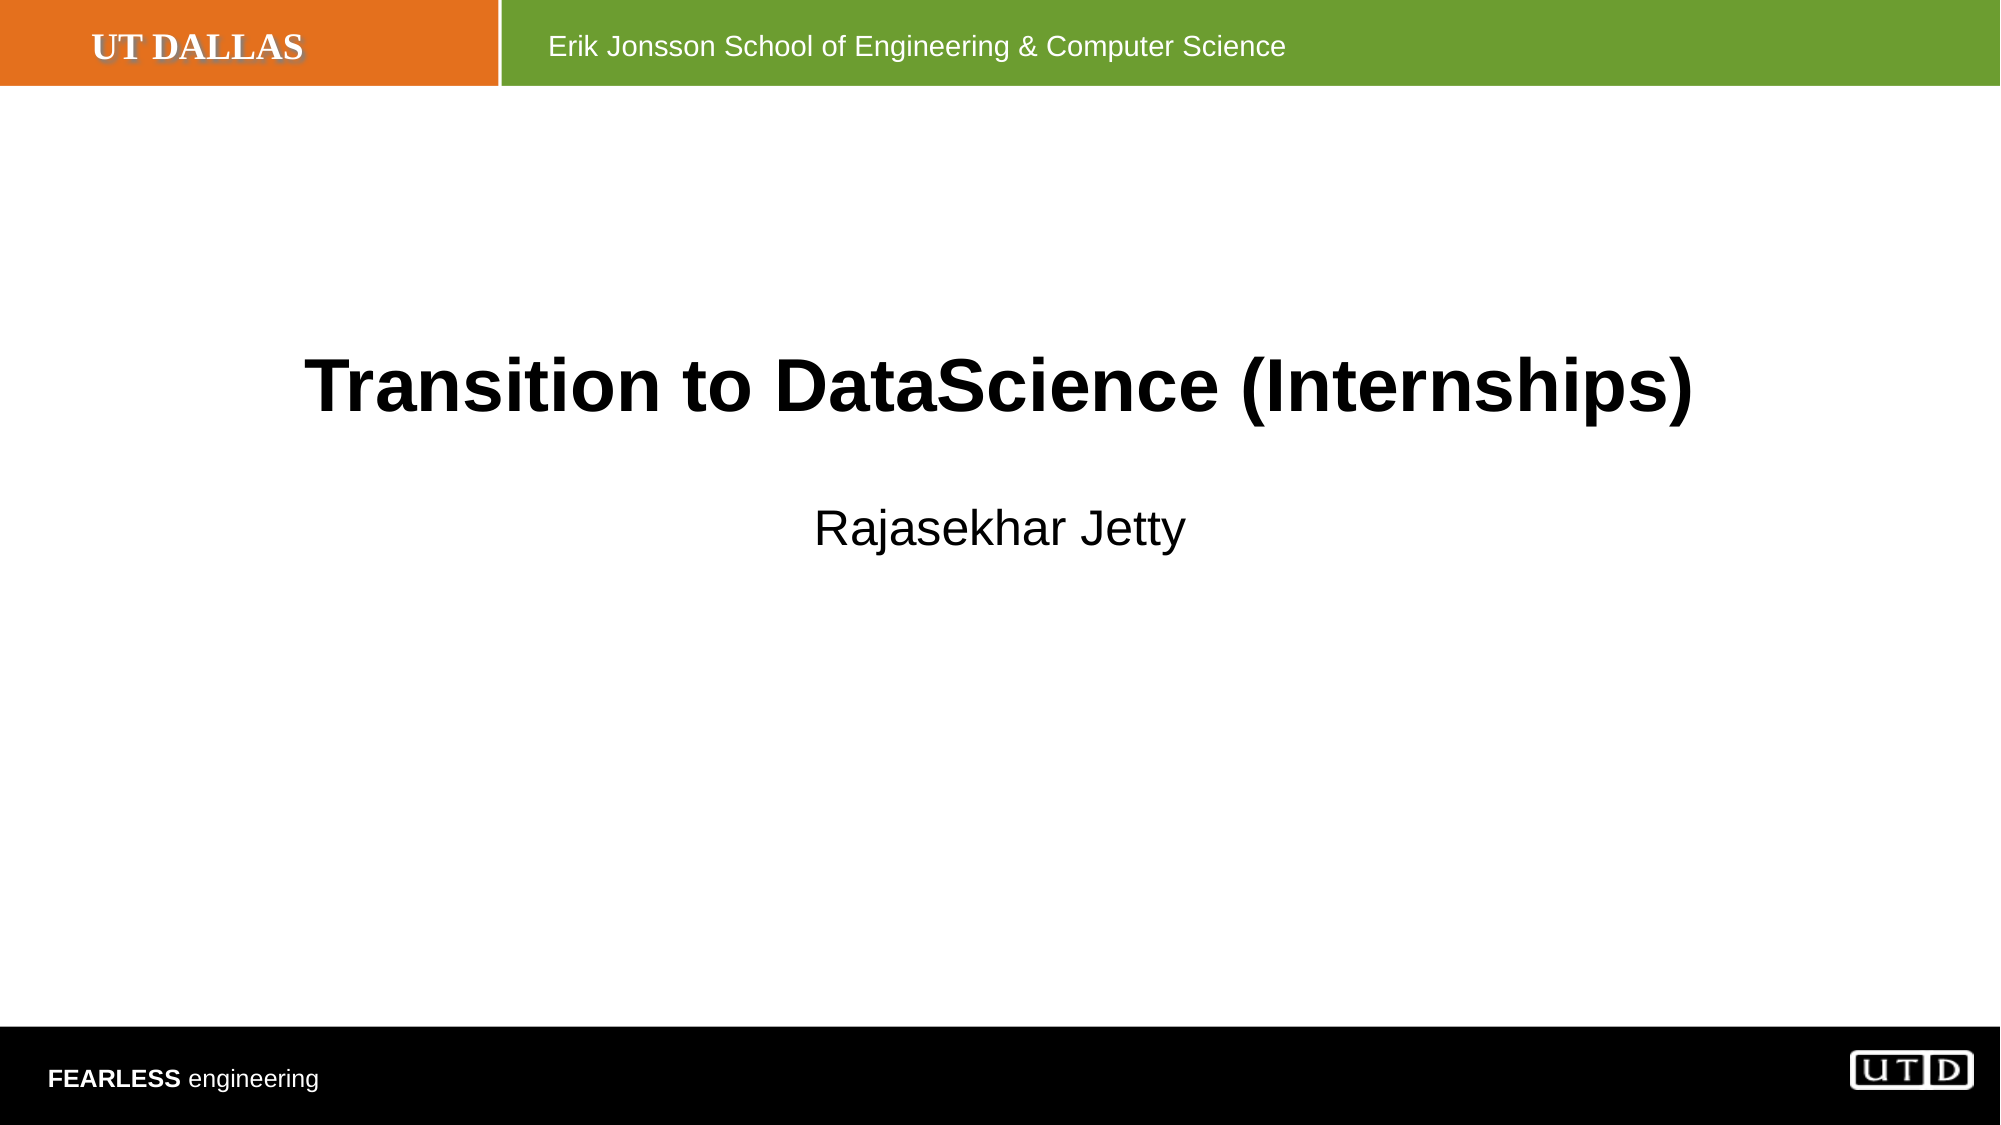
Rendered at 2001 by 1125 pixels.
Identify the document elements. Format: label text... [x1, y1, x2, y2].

title Transition to DataScience (Internships) [150, 287, 1850, 475]
picture [1850, 1049, 1974, 1090]
subtitle Rajasekhar Jetty [300, 487, 1700, 775]
